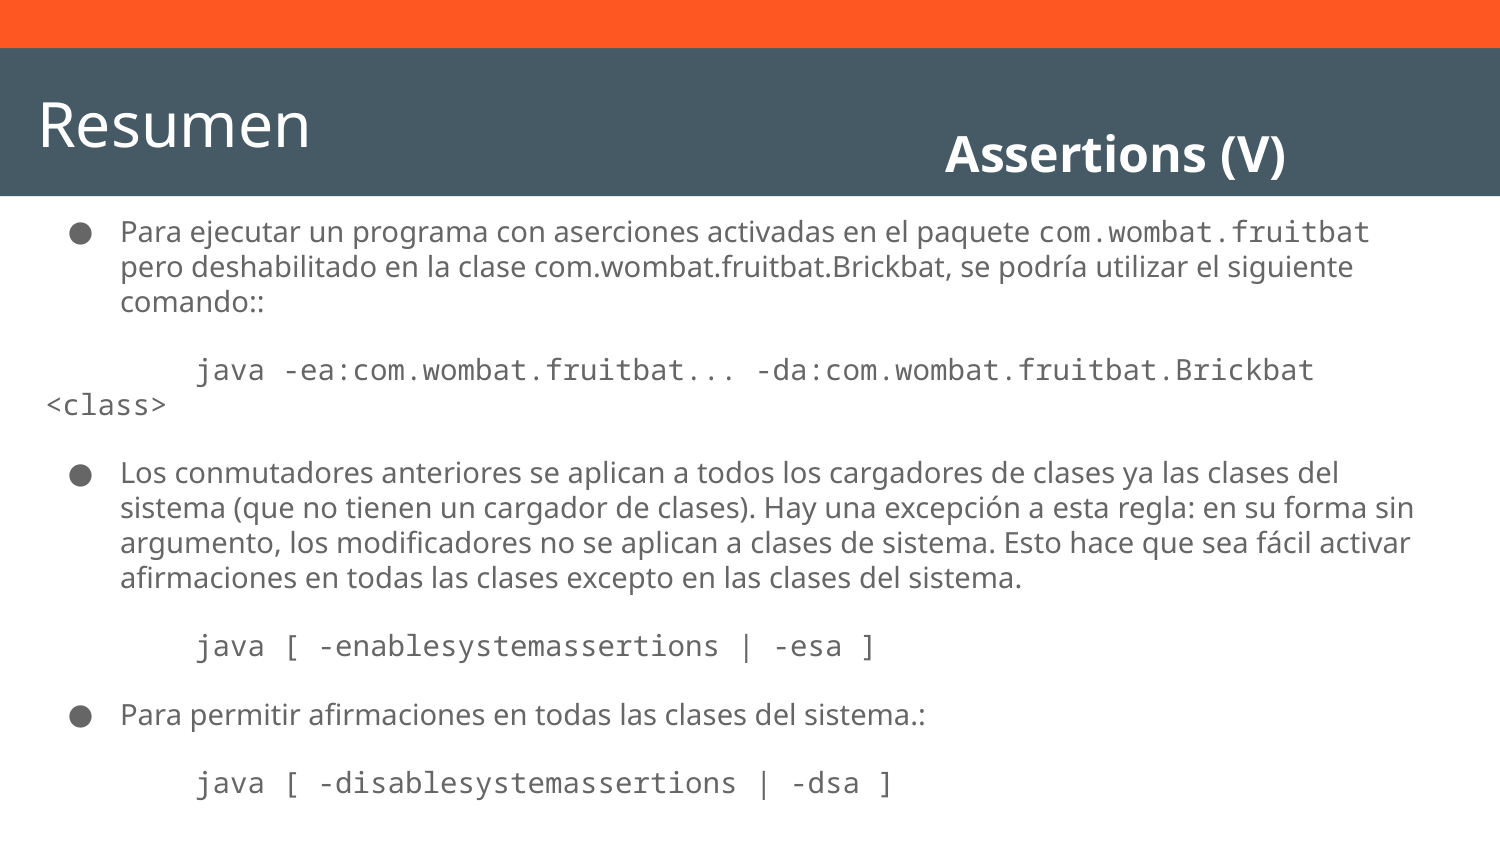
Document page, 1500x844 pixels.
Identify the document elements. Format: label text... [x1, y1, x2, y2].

text_box [0, 0, 1500, 49]
title Resumen [22, 70, 1420, 165]
text_box [0, 49, 1500, 197]
title Assertions (V) [930, 107, 1500, 202]
list Para ejecutar un programa con aserciones activadas en el paquete com.wombat.fruitbat pero deshabilitado en la clase com.wombat.fruitbat.Brickbat, se podría utilizar el siguiente comando:: java -ea:com.wombat.fruitbat... -da:com.wombat.fruitbat.Brickbat <class> Los conmutadores anteriores se aplican a todos los cargadores de clases ya las clases del sistema (que no tienen un cargador de clases). Hay una excepción a esta regla: en su forma sin argumento, los modificadores no se aplican a clases de sistema. Esto hace que sea fácil activar afirmaciones en todas las clases excepto en las clases del sistema. java [ -enablesystemassertions | -esa ] Para permitir afirmaciones en todas las clases del sistema.: java [ -disablesystemassertions | -dsa ] [29, 197, 1454, 808]
